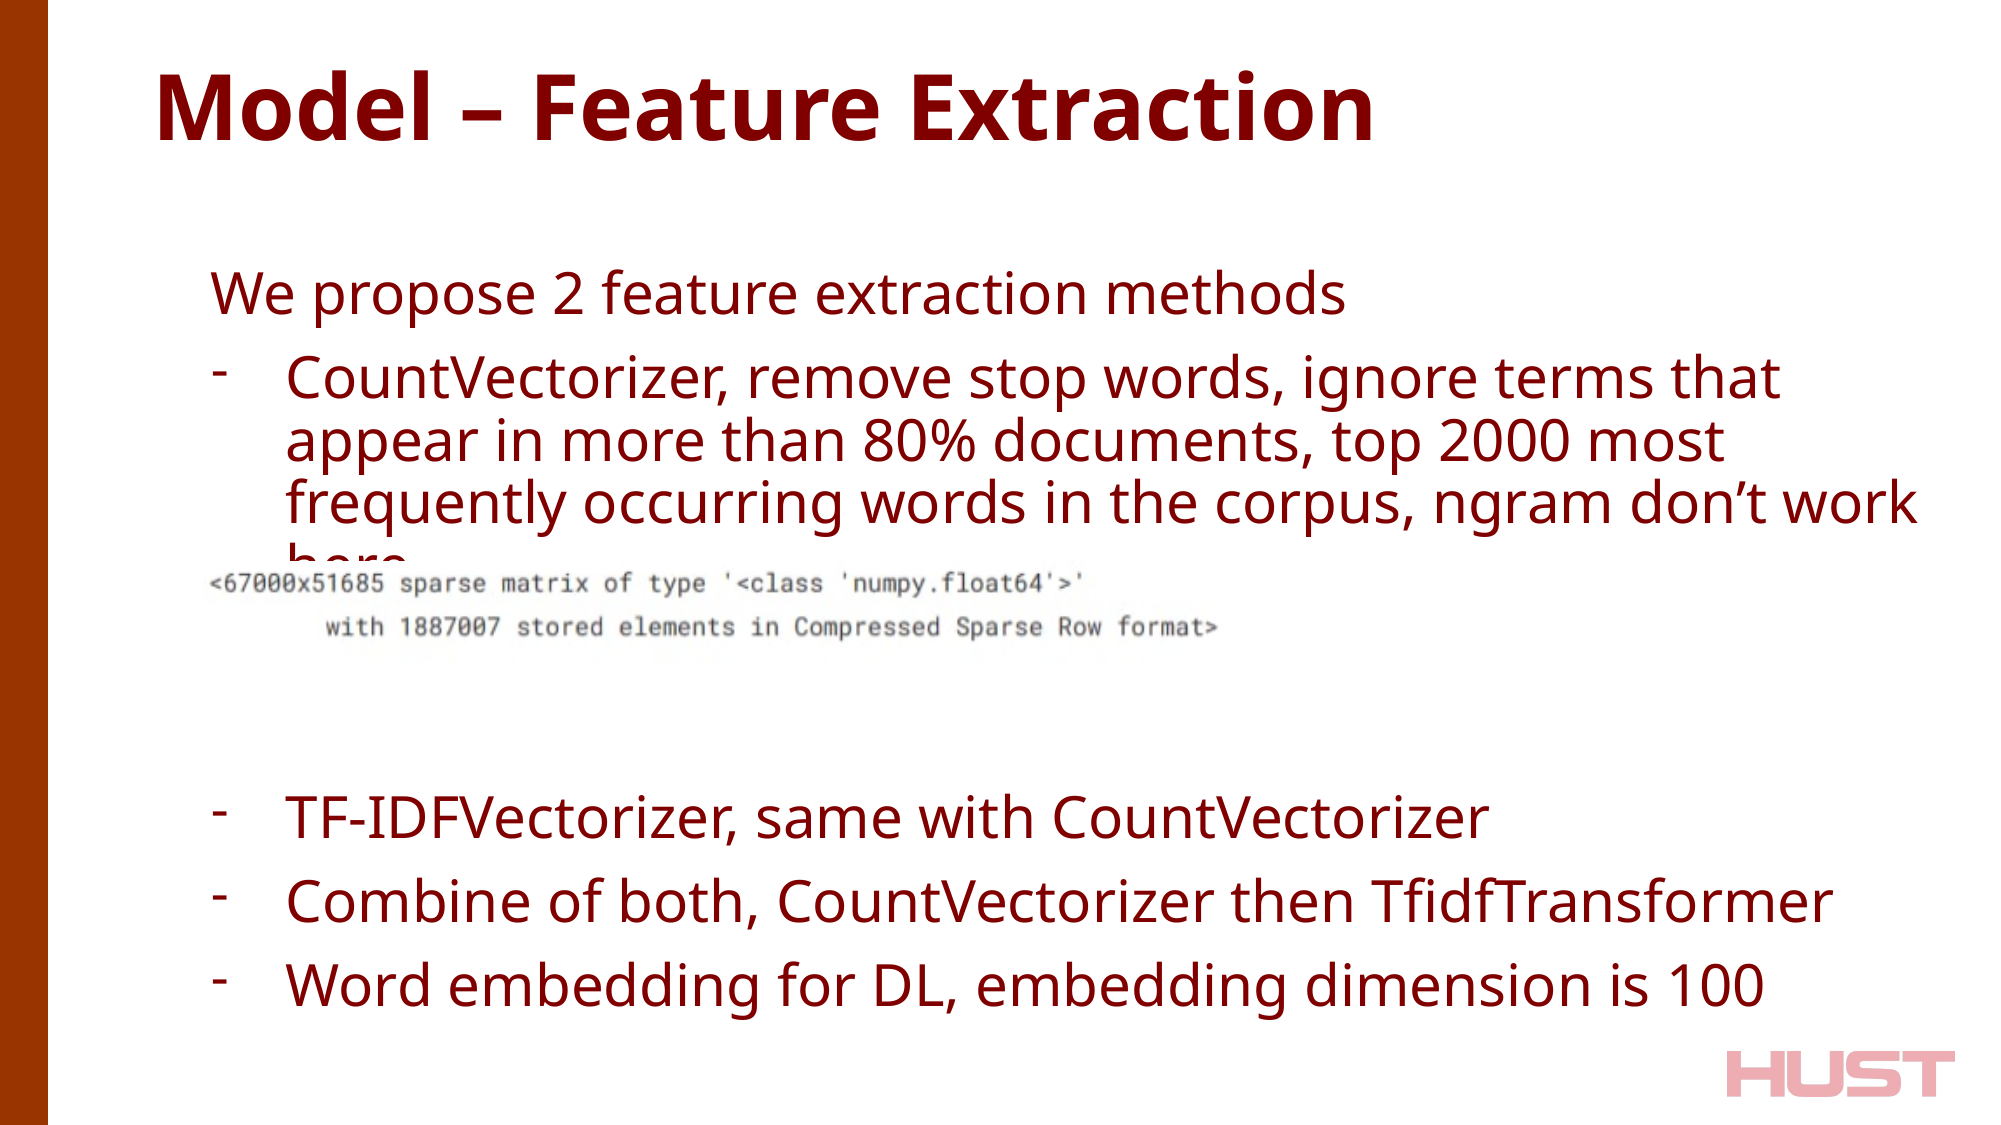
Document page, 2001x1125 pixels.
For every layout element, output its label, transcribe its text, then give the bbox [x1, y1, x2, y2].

list We propose 2 feature extraction methods CountVectorizer, remove stop words, ignore terms that appear in more than 80% documents, top 2000 most frequently occurring words in the corpus, ngram don’t work here TF-IDFVectorizer, same with CountVectorizer Combine of both, CountVectorizer then TfidfTransformer Word embedding for DL, embedding dimension is 100 [195, 256, 1940, 1074]
picture [196, 561, 1228, 667]
text_box Model – Feature Extraction [137, 29, 1863, 169]
